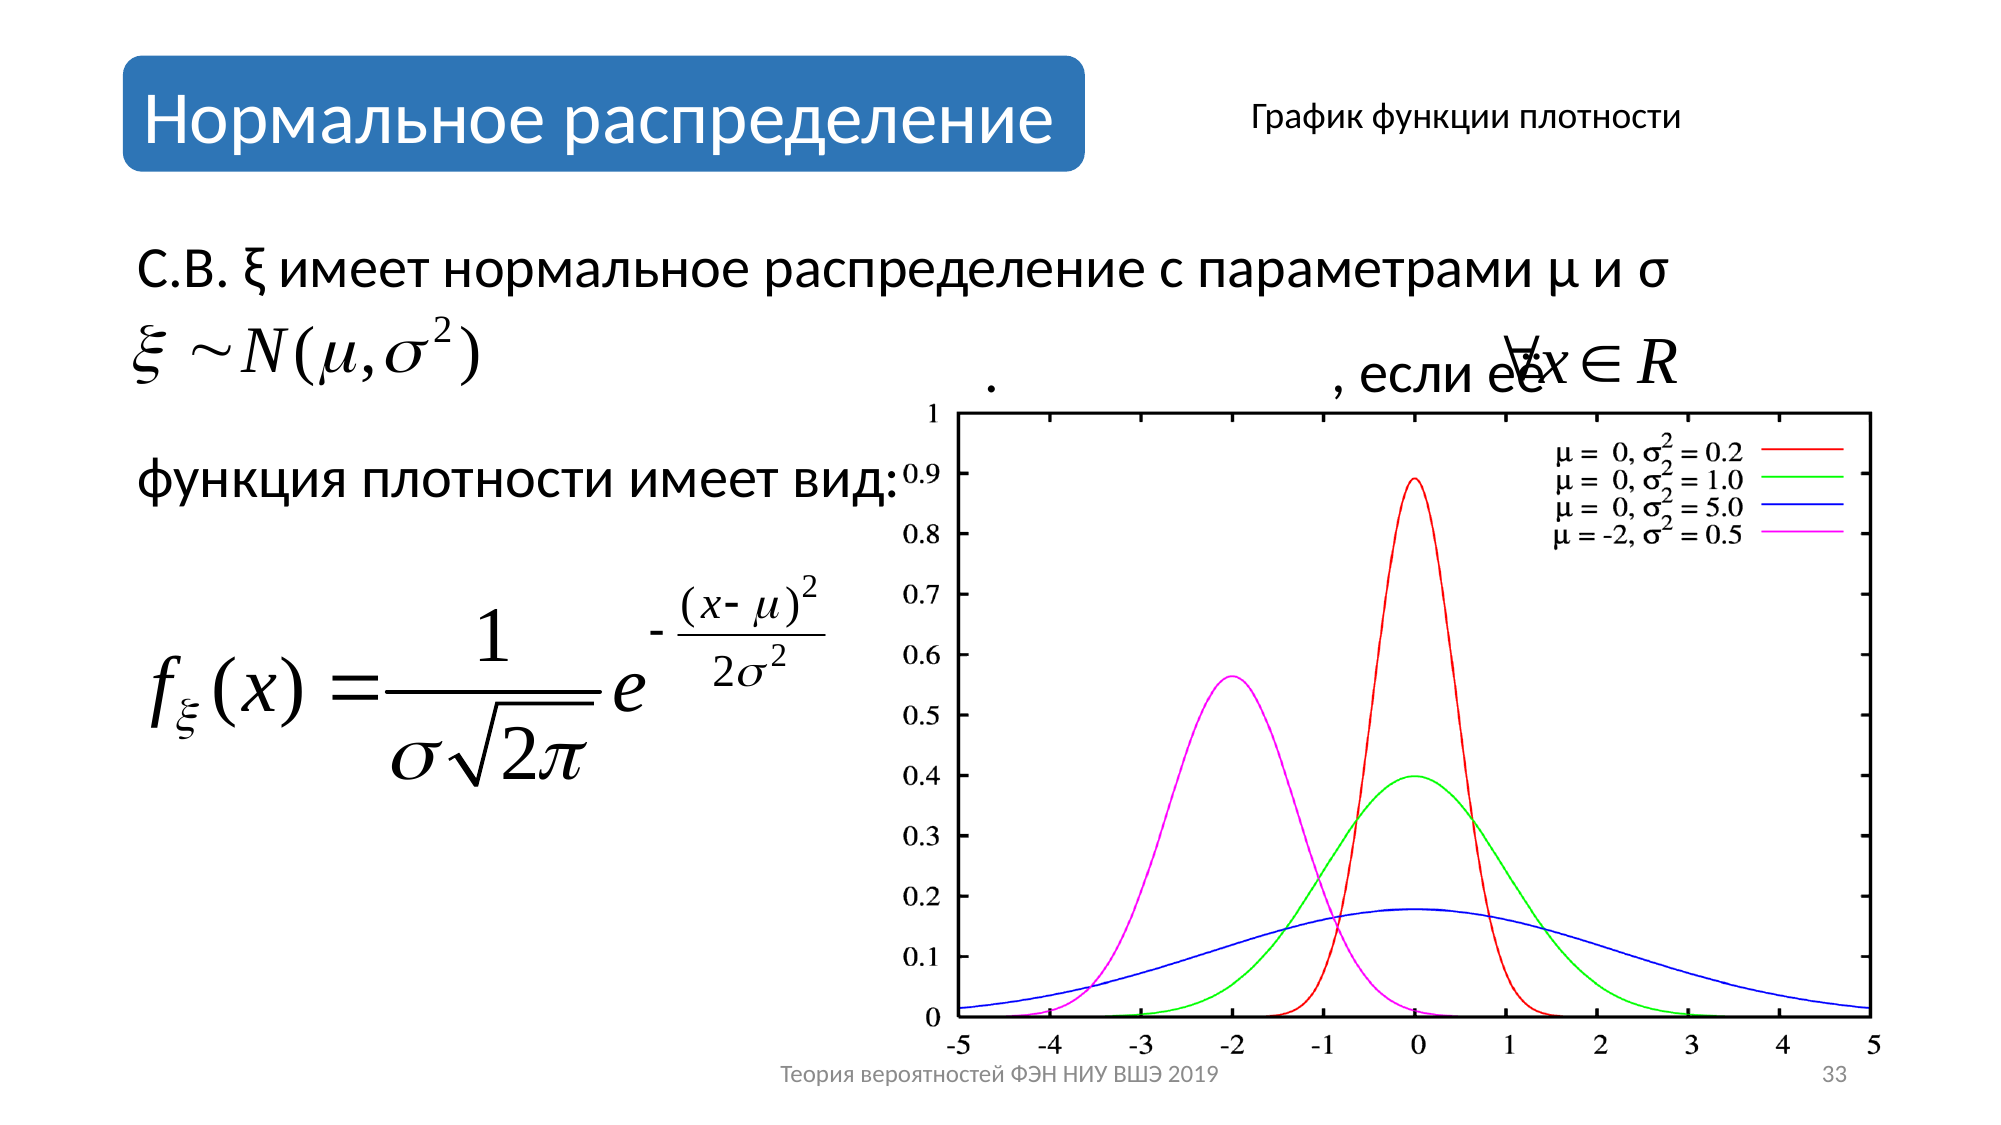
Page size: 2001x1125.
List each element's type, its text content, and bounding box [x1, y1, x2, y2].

text_box Нормальное распределение [122, 55, 1085, 172]
footer Теория вероятностей ФЭН НИУ ВШЭ 2019 [662, 1042, 1338, 1103]
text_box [1484, 321, 1692, 401]
picture [902, 402, 1881, 1055]
text_box График функции плотности [1236, 83, 1851, 144]
text_box С.В. ξ имеет нормальное распределение с параметрами µ и σ . , если её функция плотности имеет вид: [122, 187, 1711, 517]
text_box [124, 553, 840, 804]
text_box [122, 300, 495, 401]
slide_number 33 [1412, 1055, 1863, 1103]
